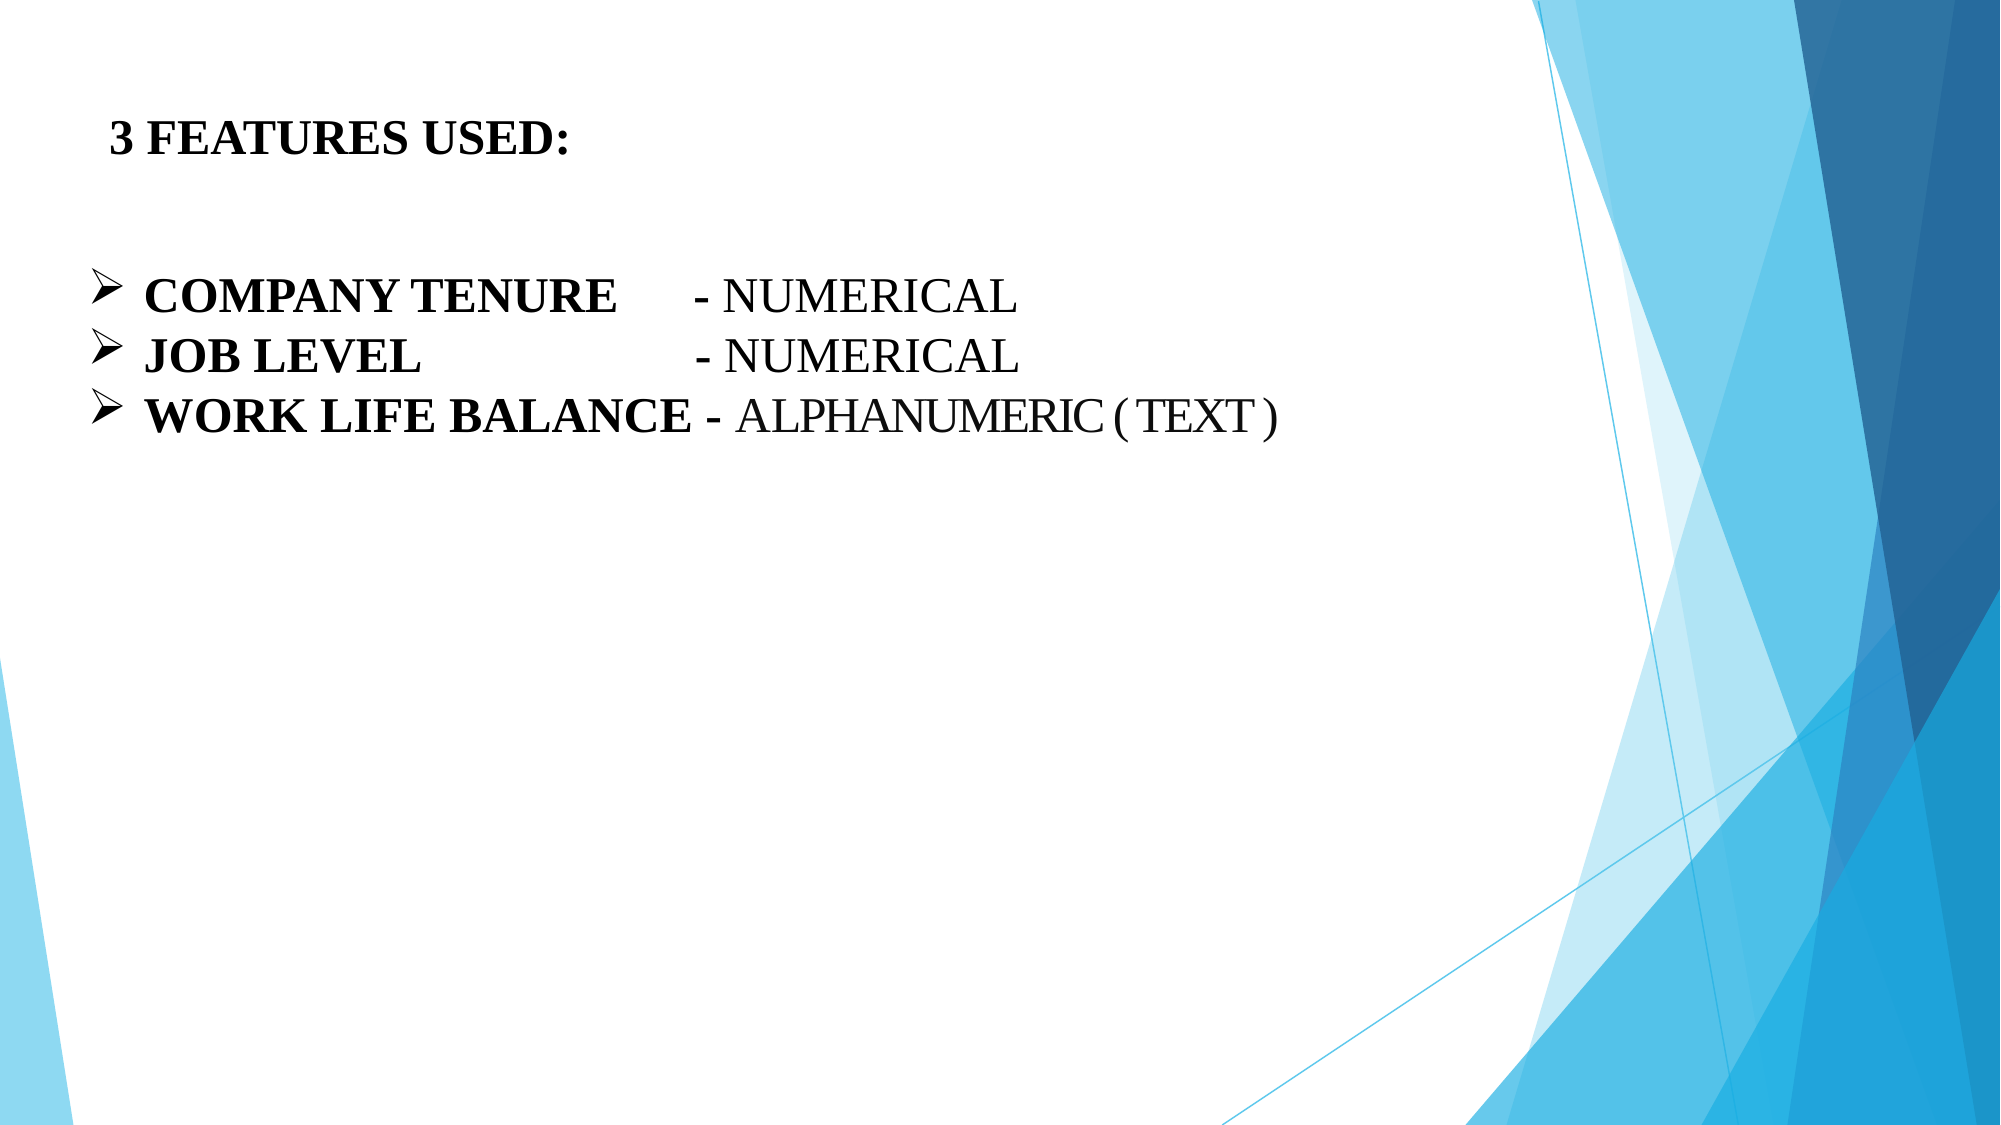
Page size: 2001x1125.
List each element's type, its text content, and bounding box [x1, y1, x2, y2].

list COMPANY TENURE - NUMERICAL JOB LEVEL - NUMERICAL WORK LIFE BALANCE - ALPHANUMERIC ( TEXT ) [87, 262, 1844, 538]
title 3 FEATURES USED: [109, 104, 1891, 165]
